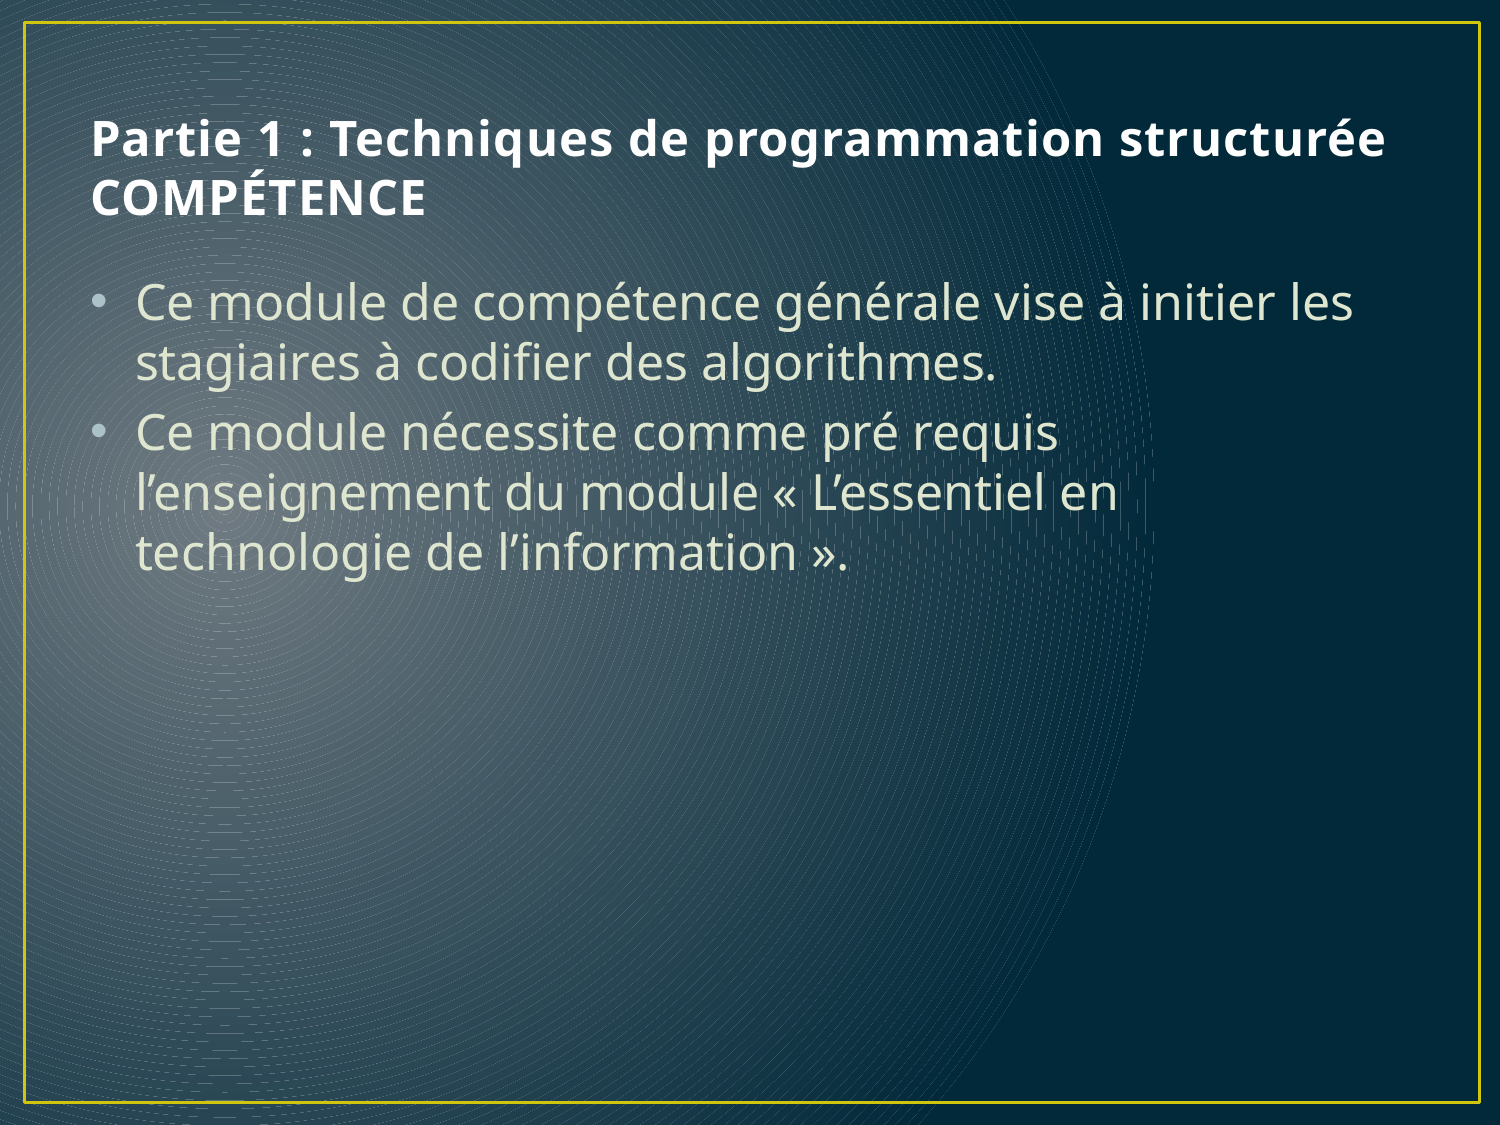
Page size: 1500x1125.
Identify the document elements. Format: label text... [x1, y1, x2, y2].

list Ce module de compétence générale vise à initier les stagiaires à codifier des algorithmes. Ce module nécessite comme pré requis l’enseignement du module « L’essentiel en technologie de l’information ». [75, 262, 1425, 1005]
title Partie 1 : Techniques de programmation structurée COMPÉTENCE [75, 45, 1425, 233]
